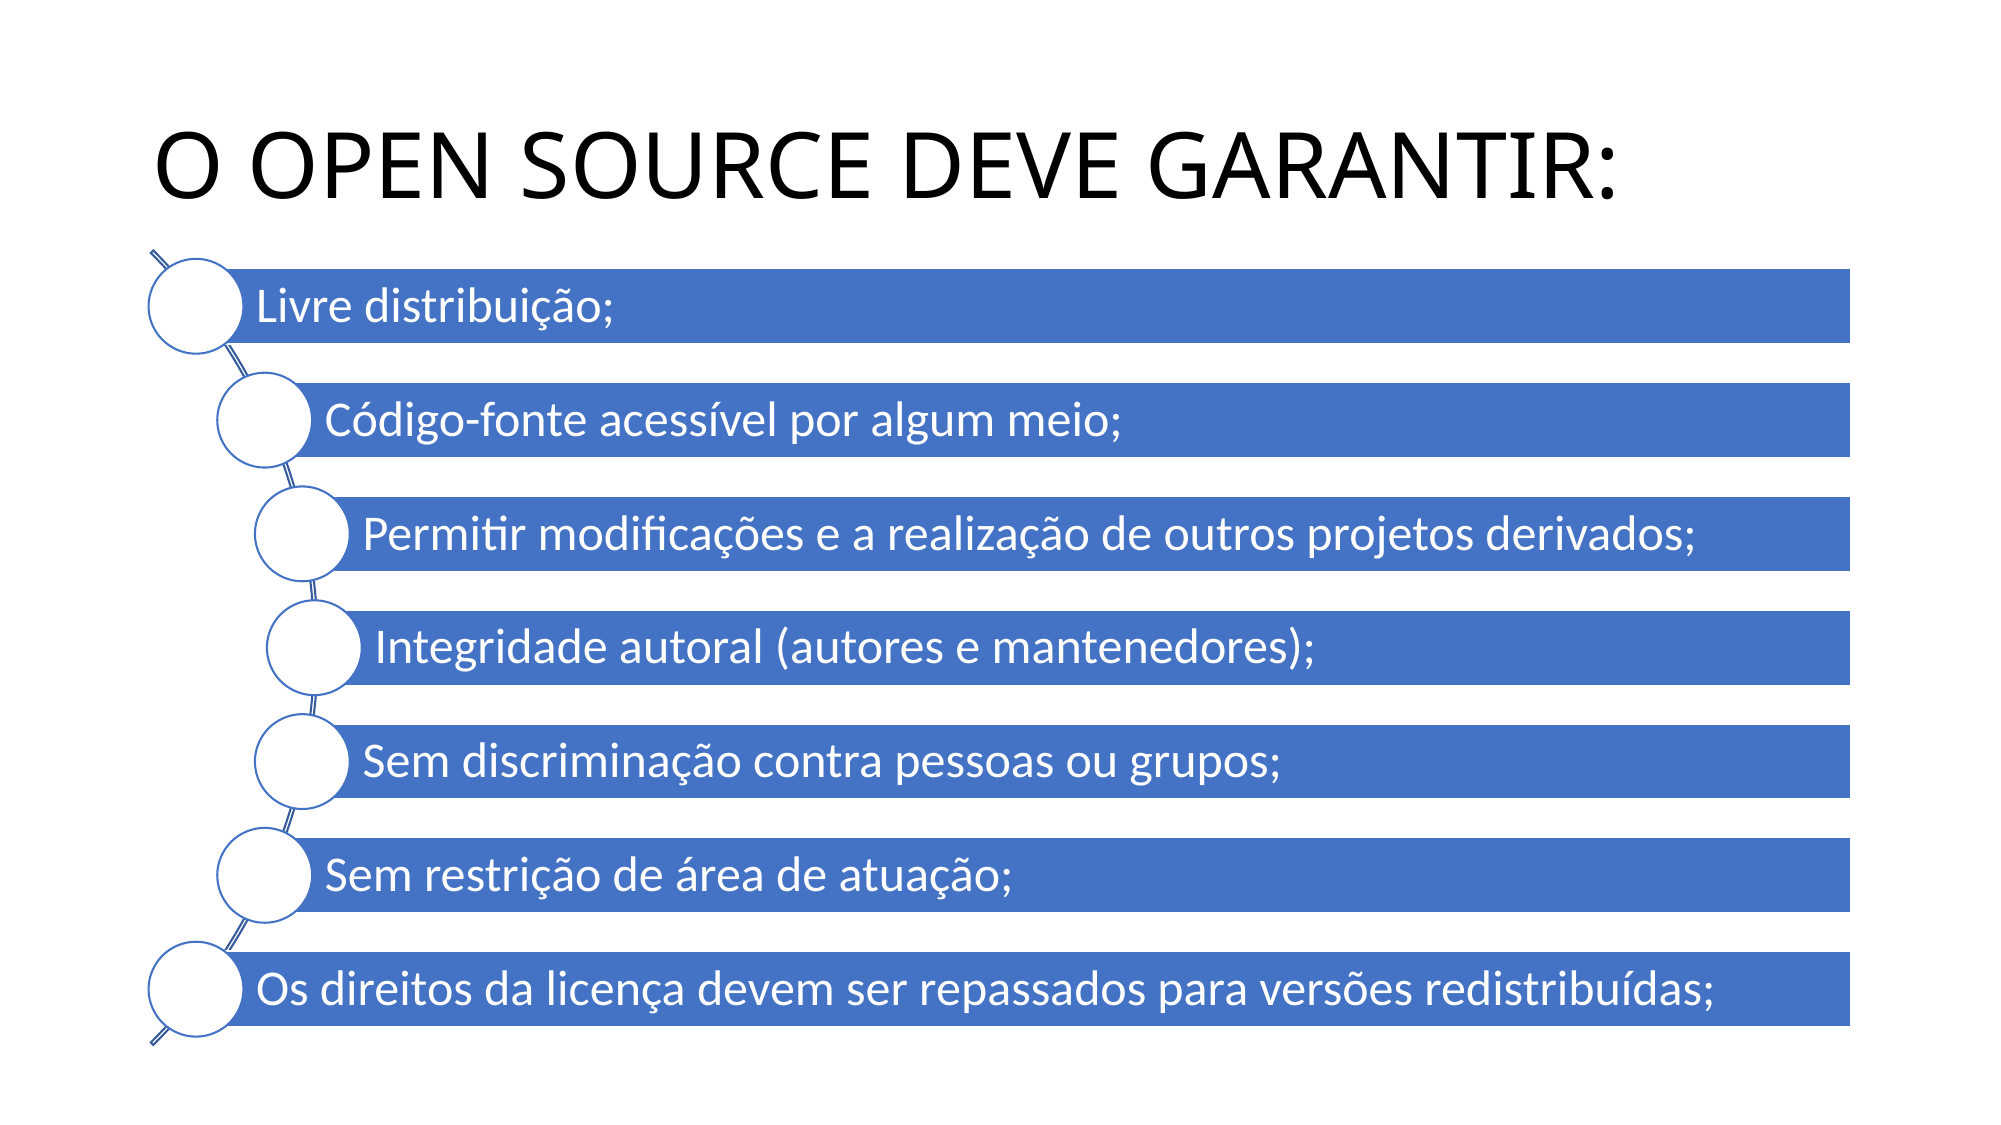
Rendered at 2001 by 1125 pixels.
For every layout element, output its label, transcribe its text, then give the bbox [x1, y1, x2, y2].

title O OPEN SOURCE DEVE GARANTIR: [137, 59, 1863, 230]
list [137, 230, 1863, 1066]
